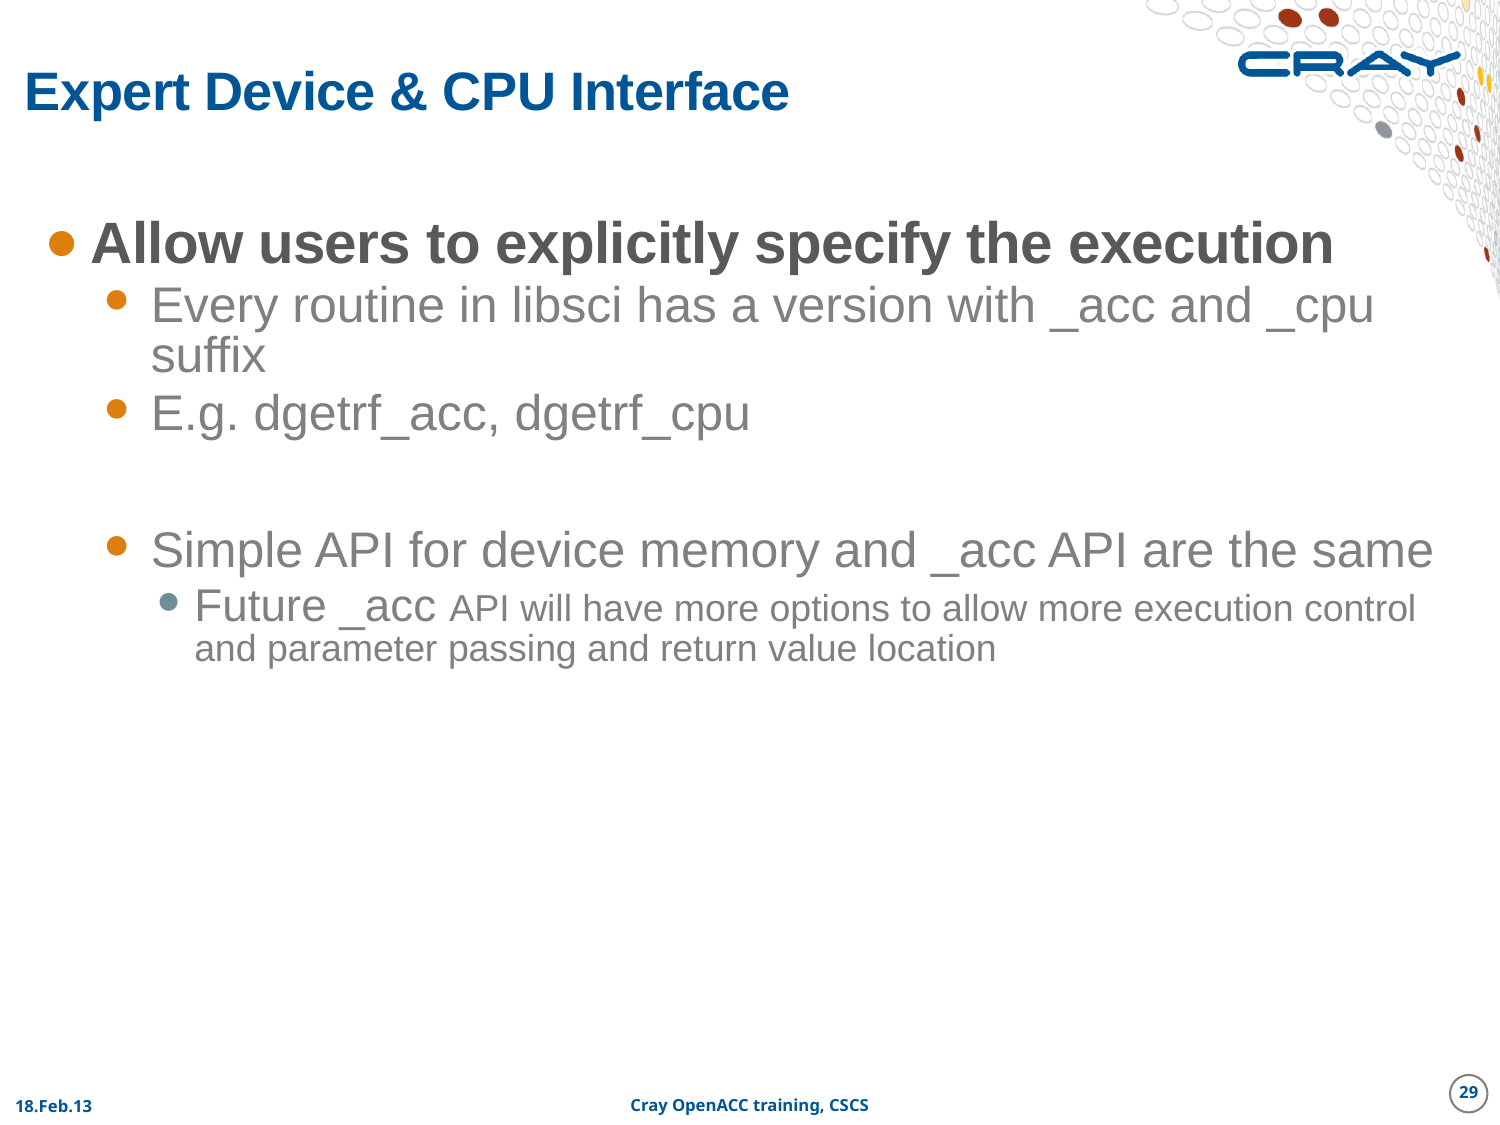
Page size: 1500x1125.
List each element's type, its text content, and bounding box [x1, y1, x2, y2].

picture [0, 0, 1500, 1125]
footer Cray OpenACC training, CSCS [512, 1087, 988, 1125]
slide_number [0, 1087, 350, 1125]
list Allow users to explicitly specify the execution Every routine in libsci has a version with _acc and _cpu suffix E.g. dgetrf_acc, dgetrf_cpu Simple API for device memory and _acc API are the same Future _acc API will have more options to allow more execution control and parameter passing and return value location [29, 208, 1459, 1071]
title Expert Device & CPU Interface [24, 24, 1225, 163]
slide_number 29 [1448, 1073, 1489, 1114]
